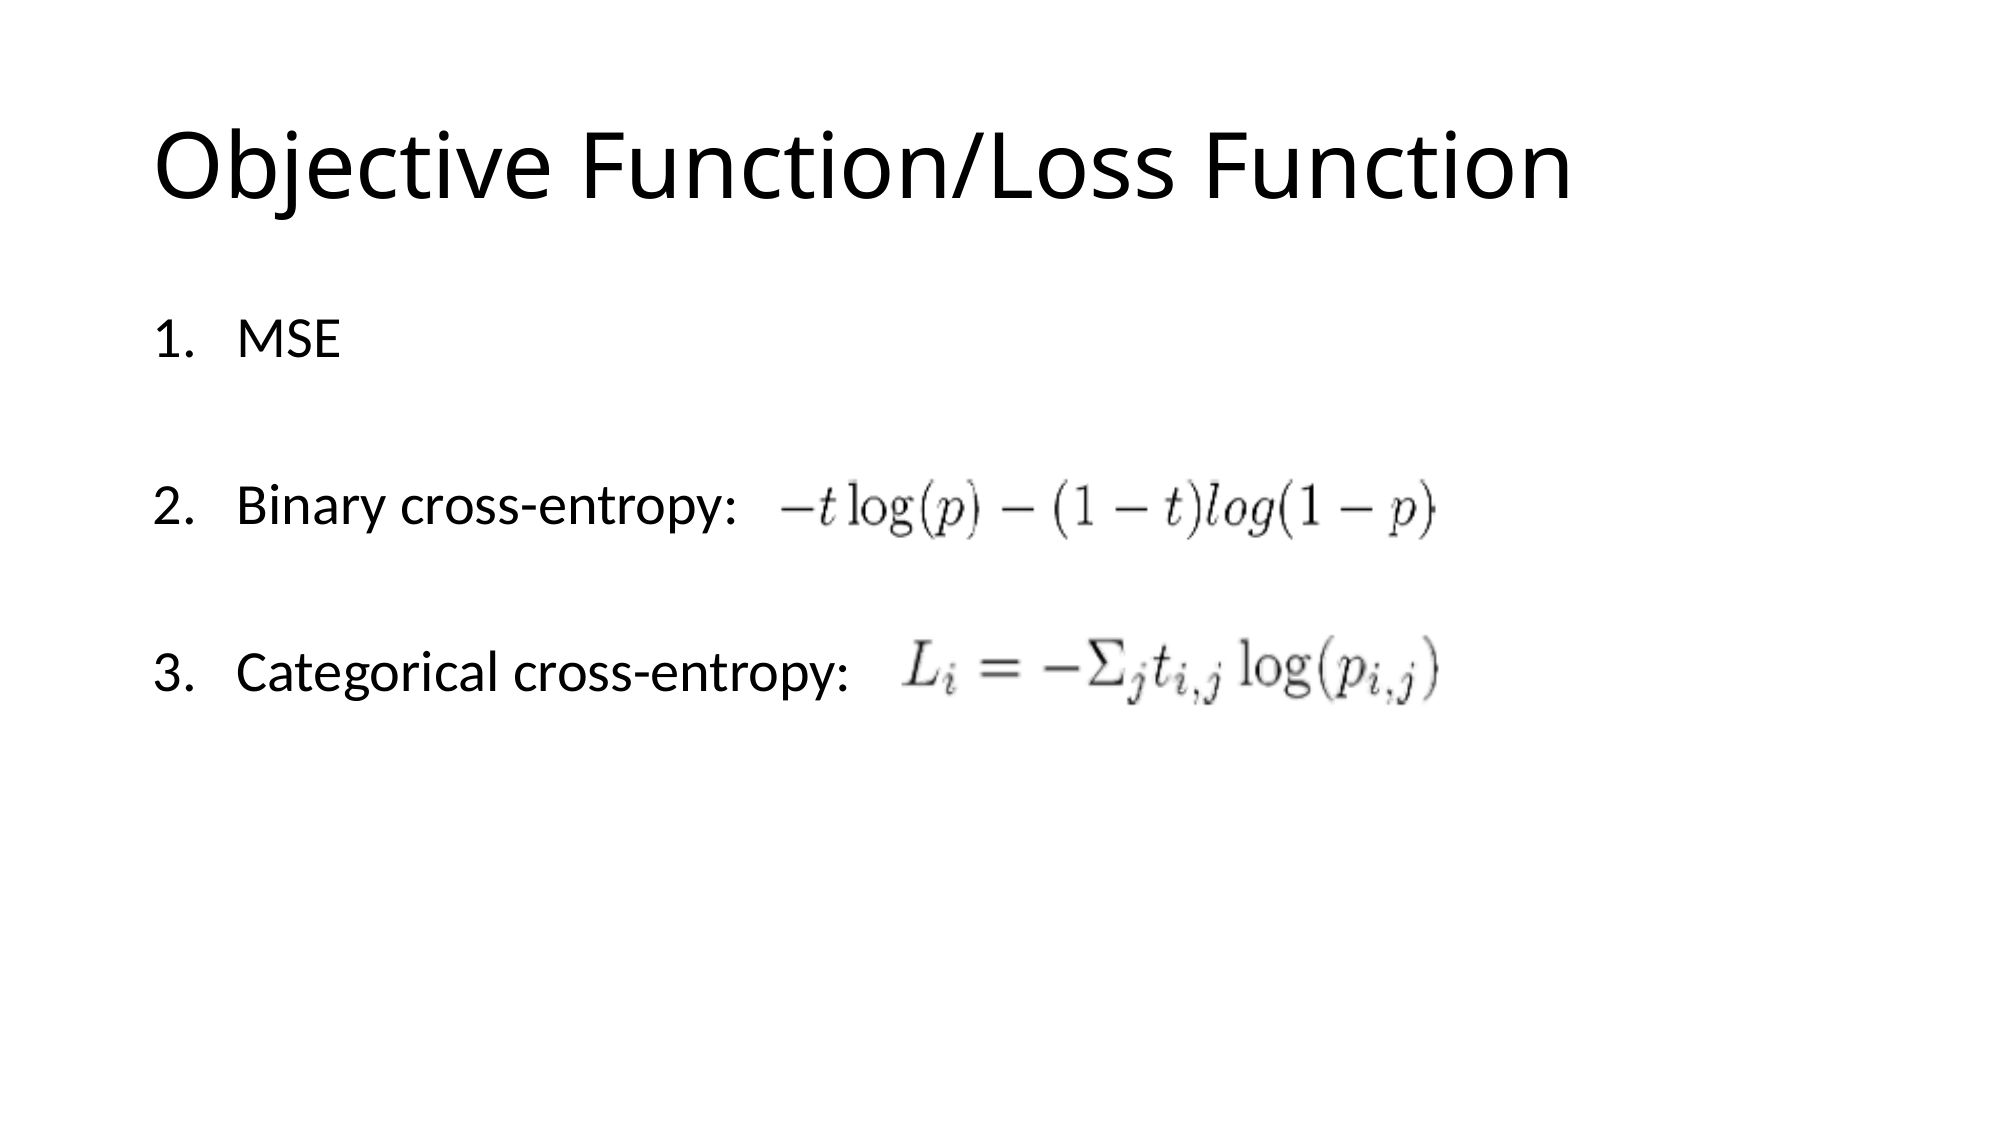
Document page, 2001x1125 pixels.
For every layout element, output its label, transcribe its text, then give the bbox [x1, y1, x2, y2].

picture [763, 463, 1457, 563]
list MSE Binary cross-entropy: Categorical cross-entropy: [137, 299, 1863, 1014]
title Objective Function/Loss Function [137, 59, 1863, 278]
picture [890, 612, 1457, 727]
